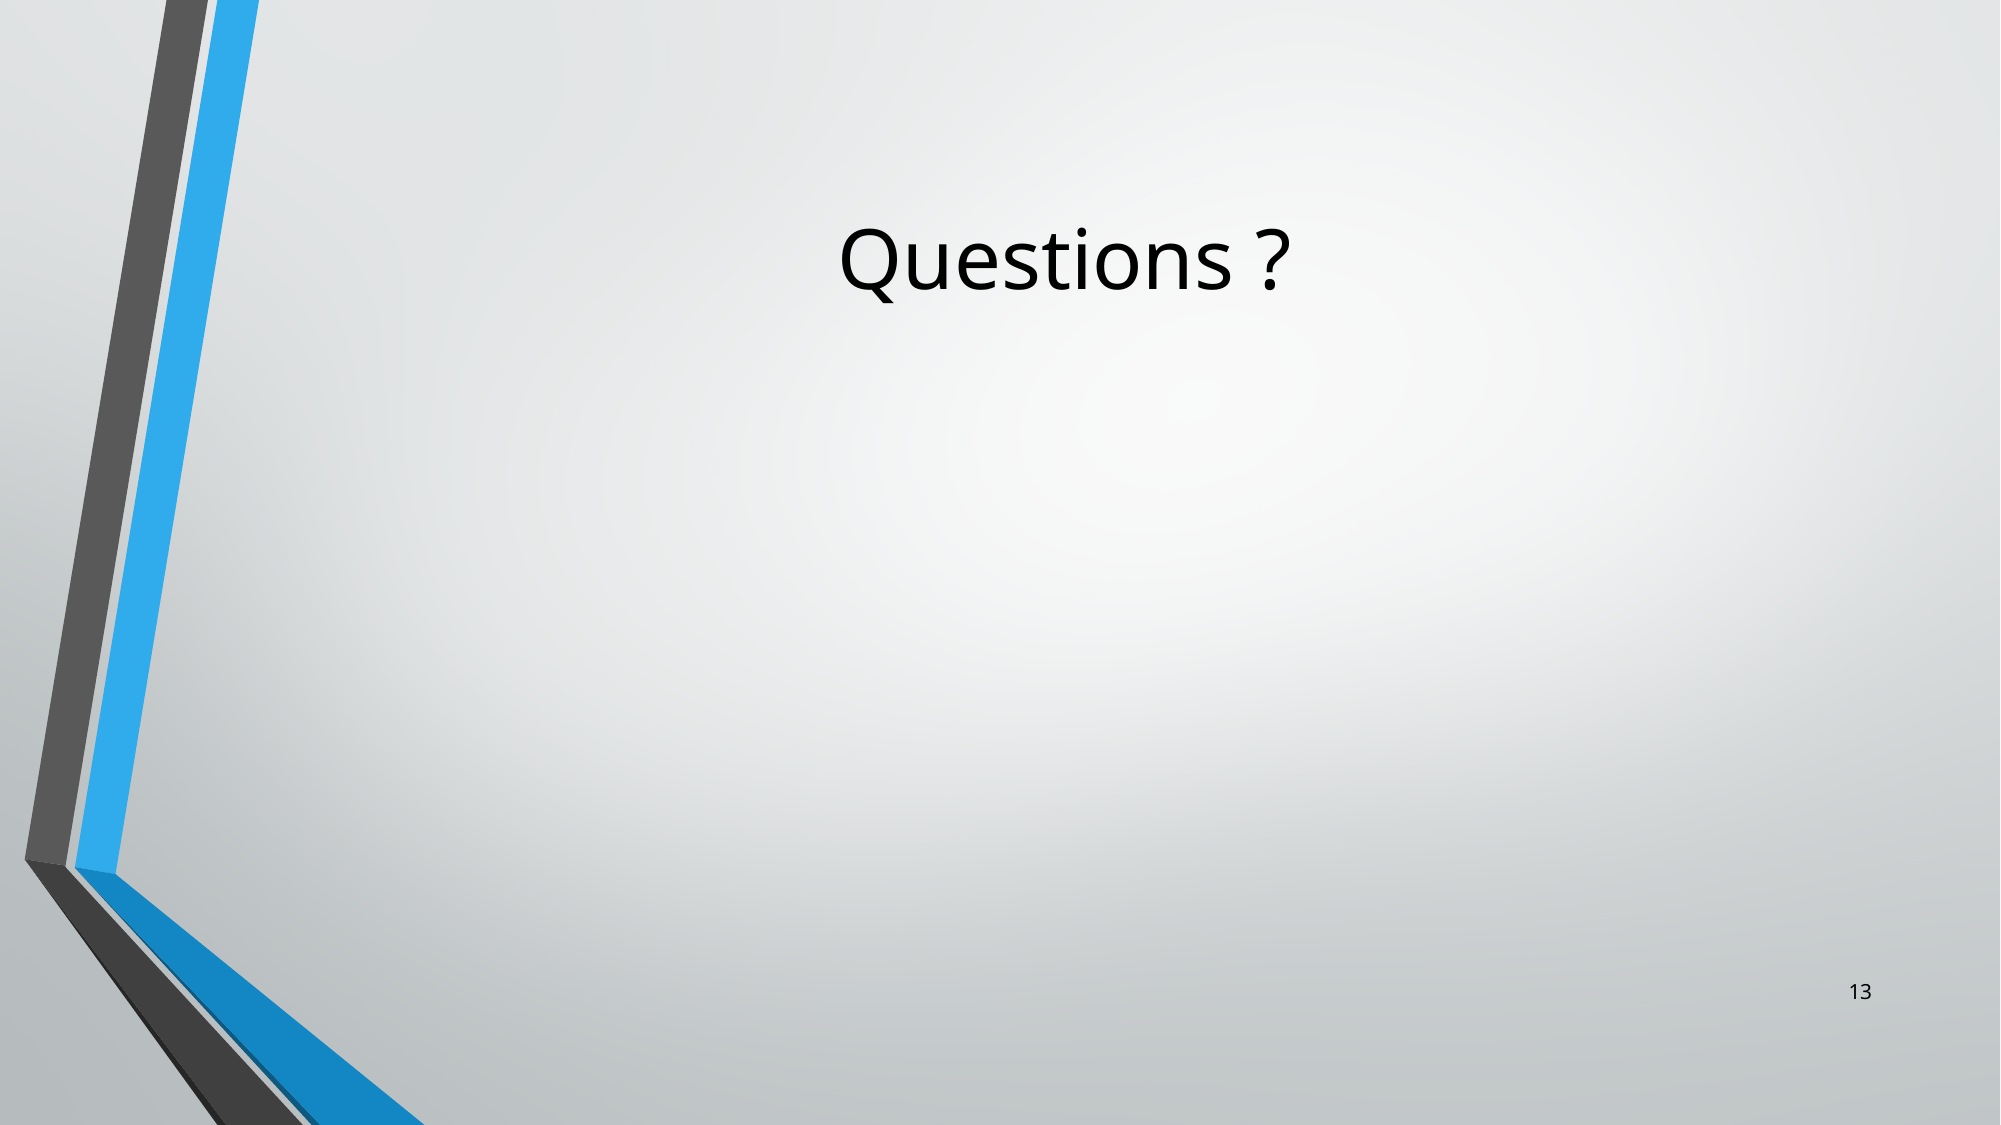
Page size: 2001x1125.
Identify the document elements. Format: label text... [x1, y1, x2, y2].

title Questions ? [243, 112, 1887, 400]
slide_number 13 [1796, 962, 1887, 1023]
